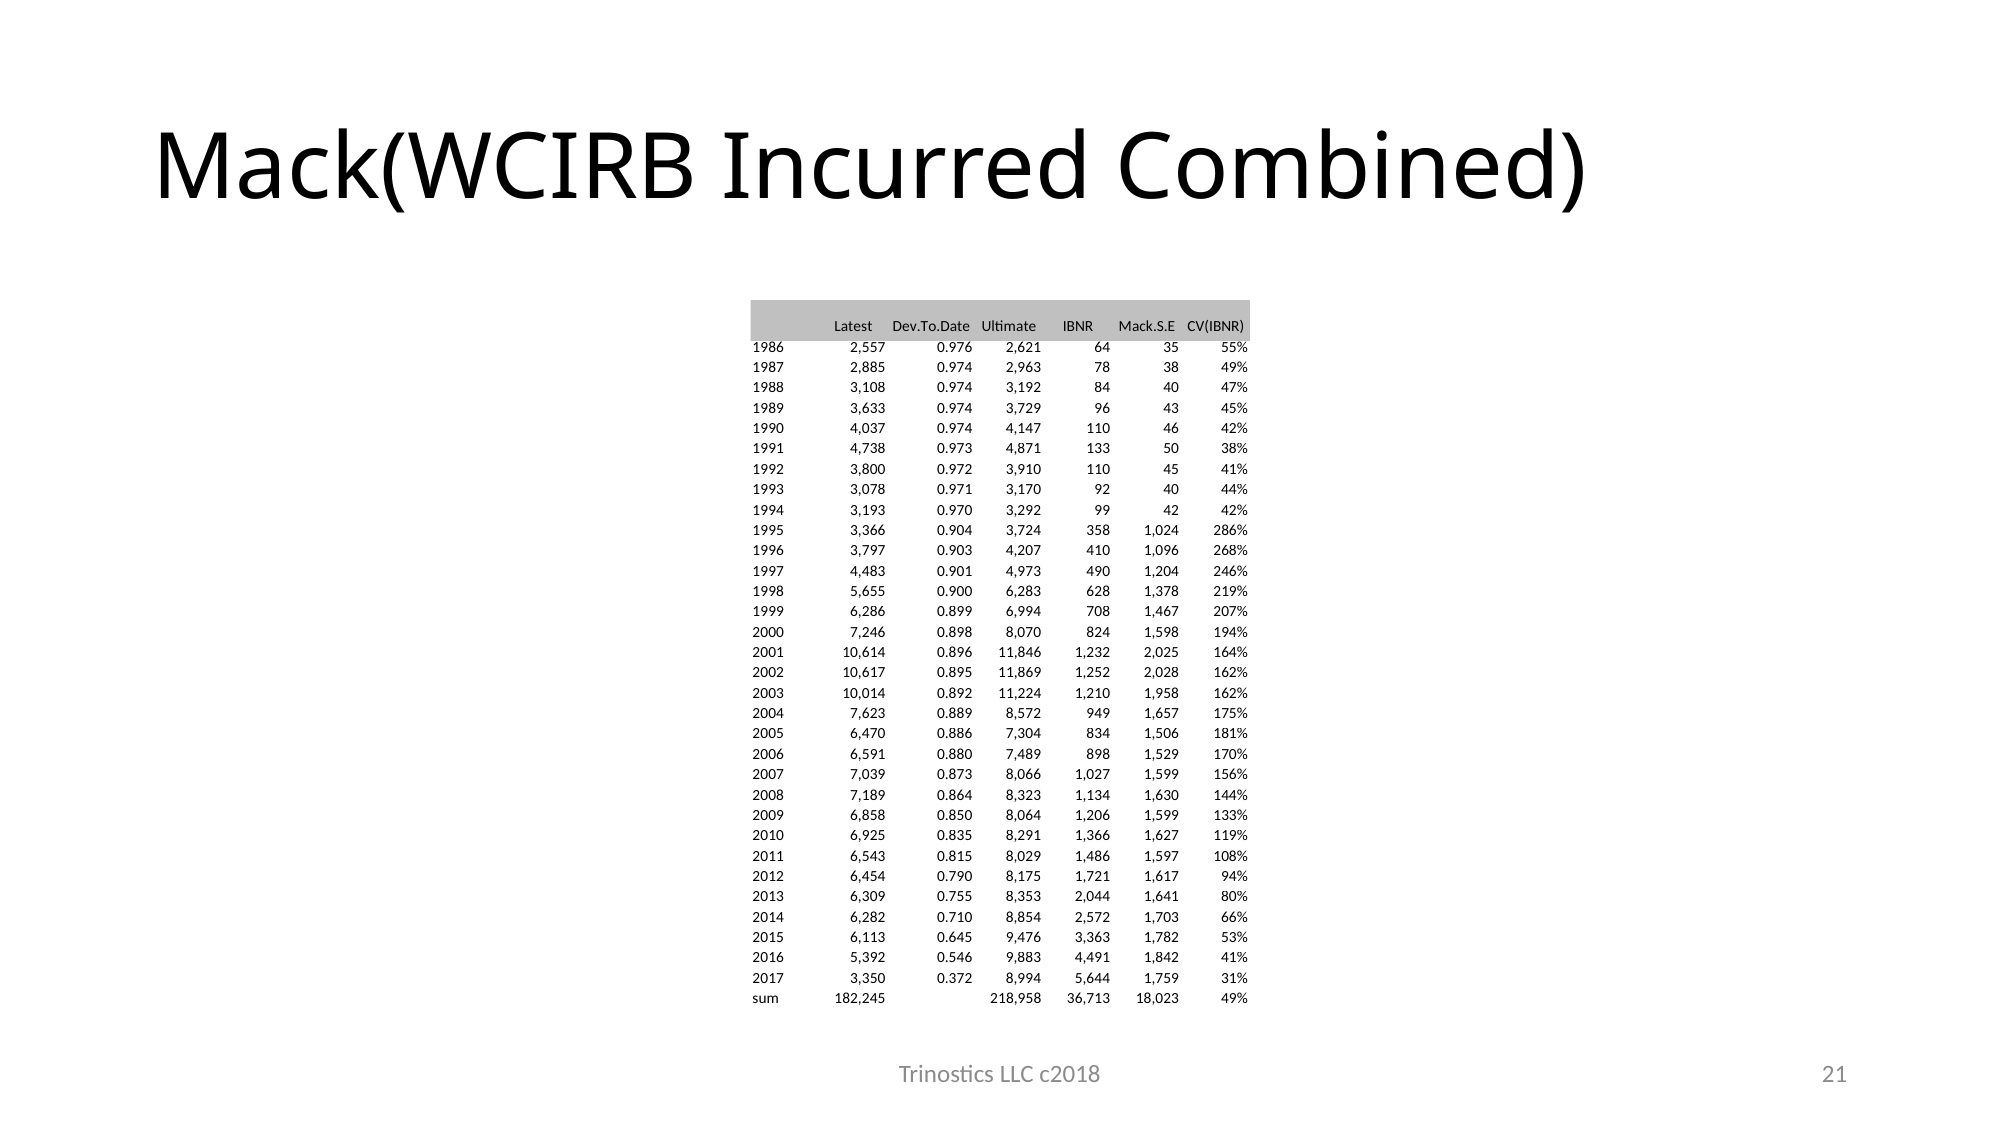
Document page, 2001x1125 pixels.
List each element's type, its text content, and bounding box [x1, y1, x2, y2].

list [749, 299, 1251, 1014]
footer Trinostics LLC c2018 [662, 1042, 1338, 1103]
title Mack(WCIRB Incurred Combined) [137, 59, 1863, 278]
slide_number 21 [1412, 1042, 1863, 1103]
